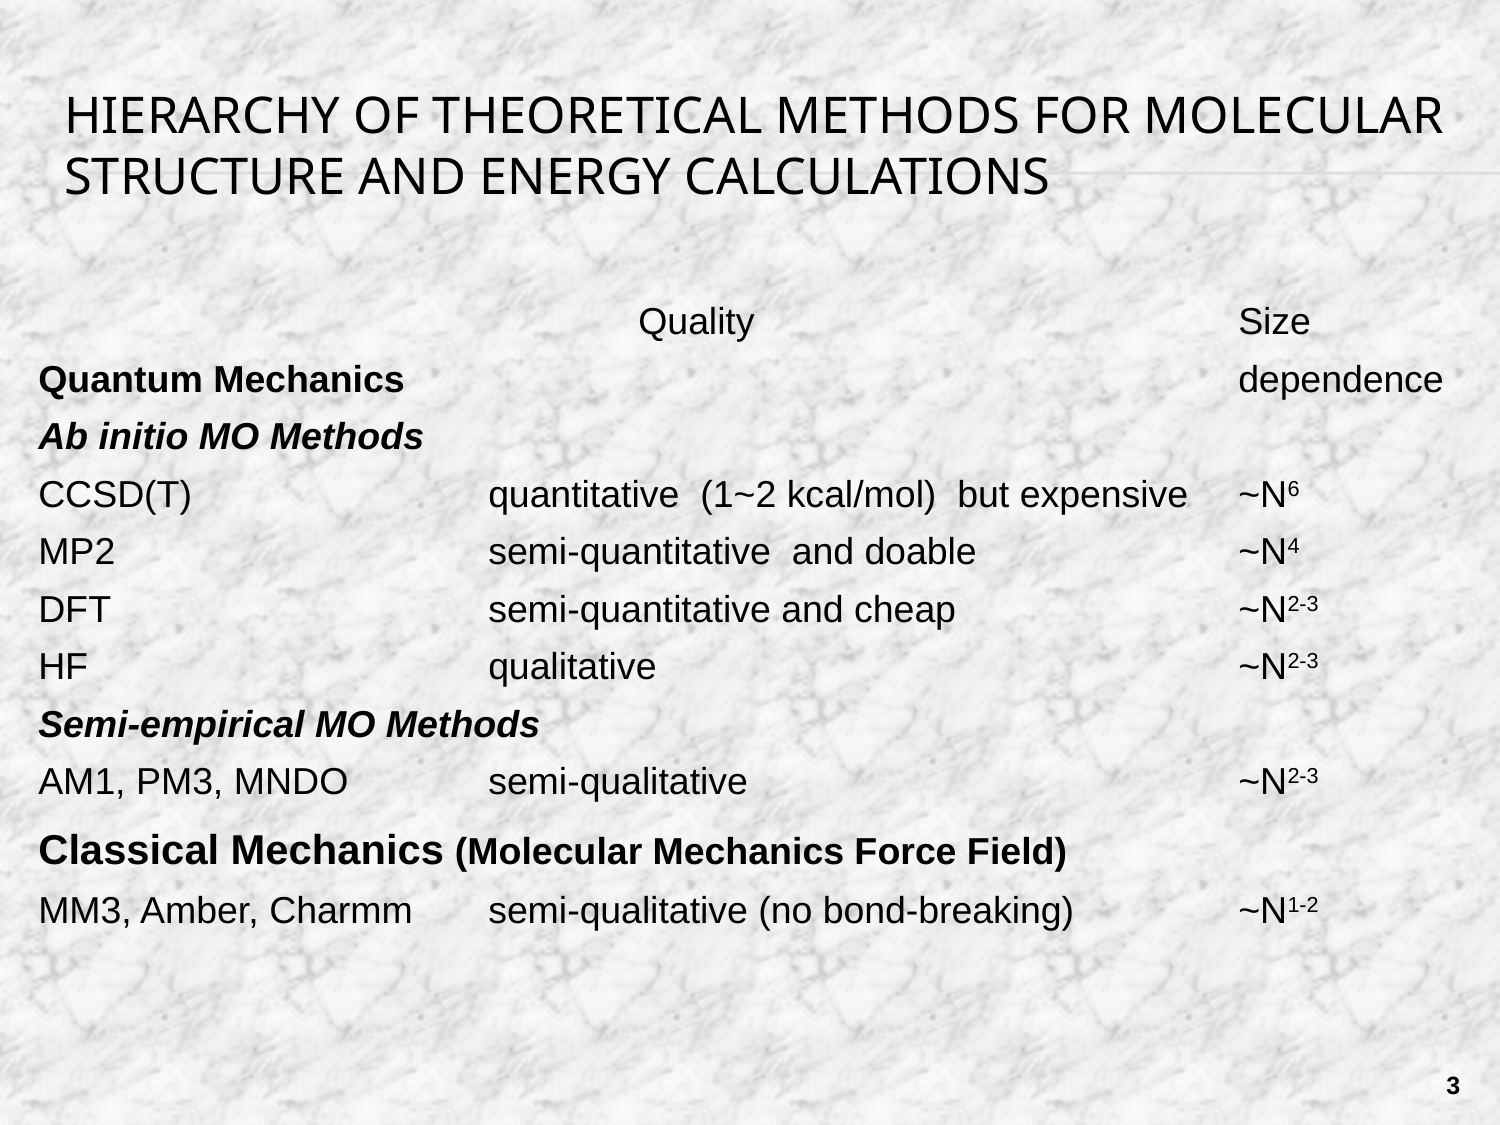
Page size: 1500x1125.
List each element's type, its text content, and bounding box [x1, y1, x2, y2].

text_box Quality Size Quantum Mechanics dependence Ab initio MO Methods CCSD(T) quantitative (1~2 kcal/mol) but expensive ~N6 MP2 semi-quantitative and doable ~N4 DFT semi-quantitative and cheap ~N2-3 HF qualitative ~N2-3 Semi-empirical MO Methods AM1, PM3, MNDO semi-qualitative ~N2-3 Classical Mechanics (Molecular Mechanics Force Field) MM3, Amber, Charmm semi-qualitative (no bond-breaking) ~N1-2 [23, 289, 1471, 939]
slide_number 3 [1350, 1062, 1475, 1103]
title Hierarchy of Theoretical Methods for Molecular Structure and Energy Calculations [49, 75, 1475, 213]
